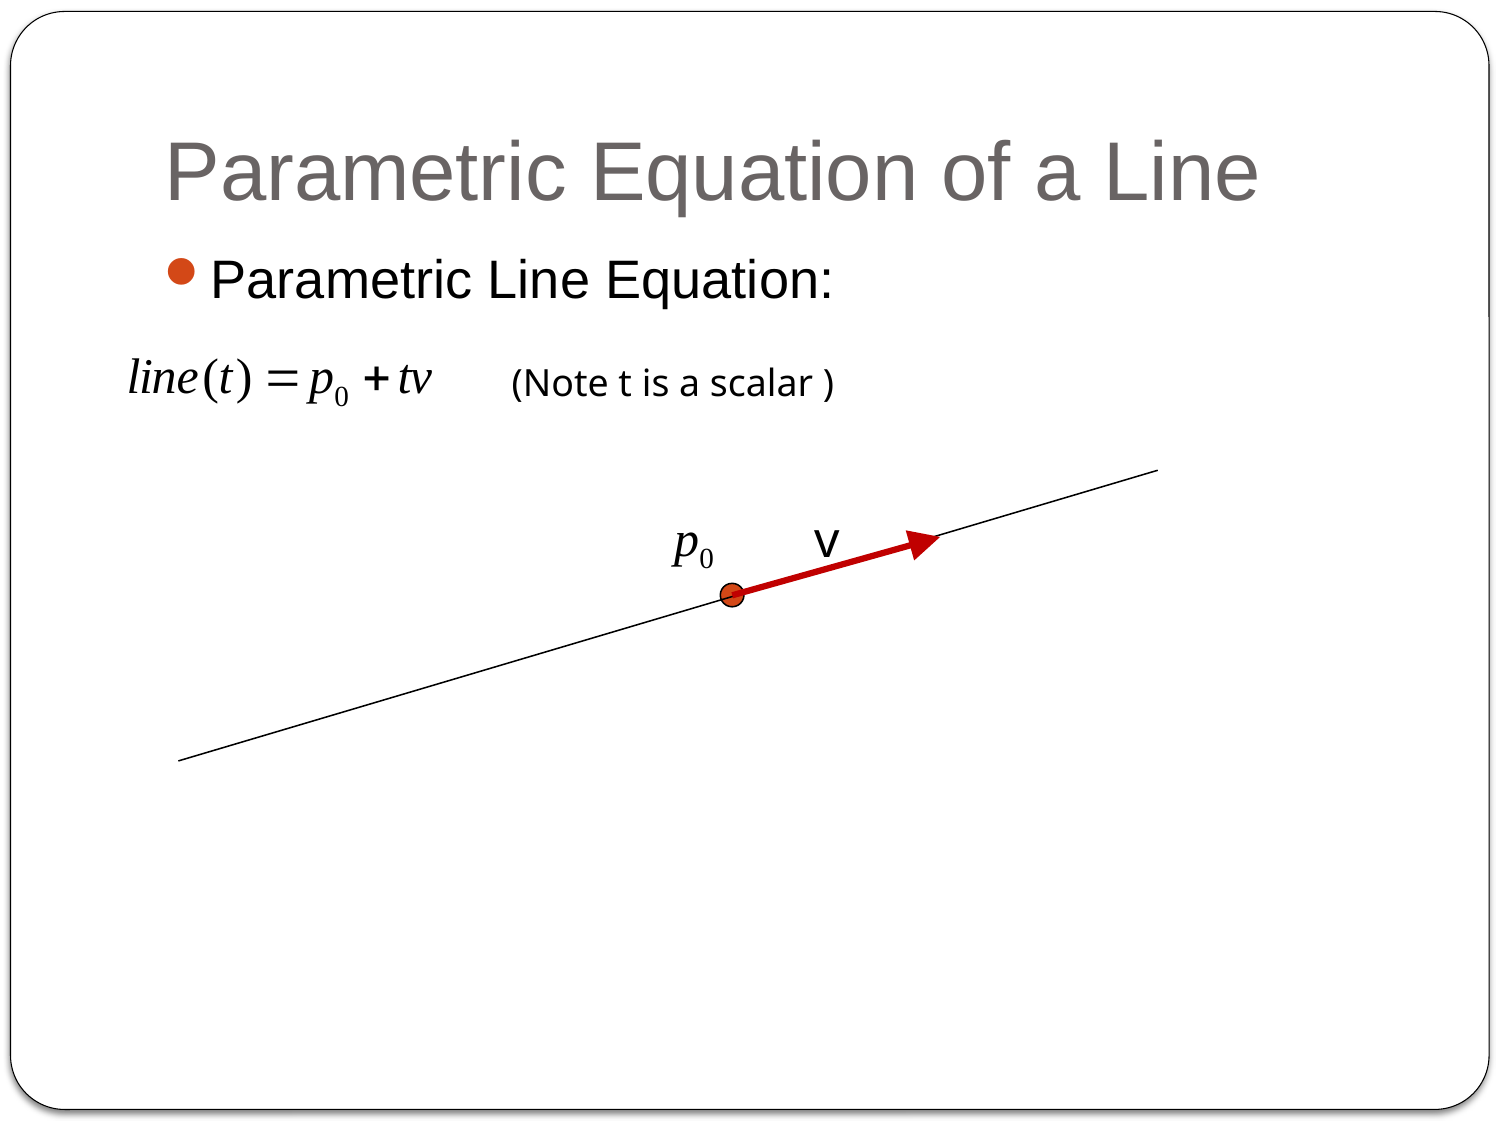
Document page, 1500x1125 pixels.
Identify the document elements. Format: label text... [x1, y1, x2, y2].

title Parametric Equation of a Line [150, 45, 1425, 233]
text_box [120, 343, 442, 419]
text_box [732, 532, 941, 596]
text_box (Note t is a scalar ) [496, 351, 877, 412]
text_box [720, 583, 744, 607]
list Parametric Line Equation: [150, 237, 1425, 988]
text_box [660, 505, 724, 582]
text_box v [799, 500, 855, 575]
